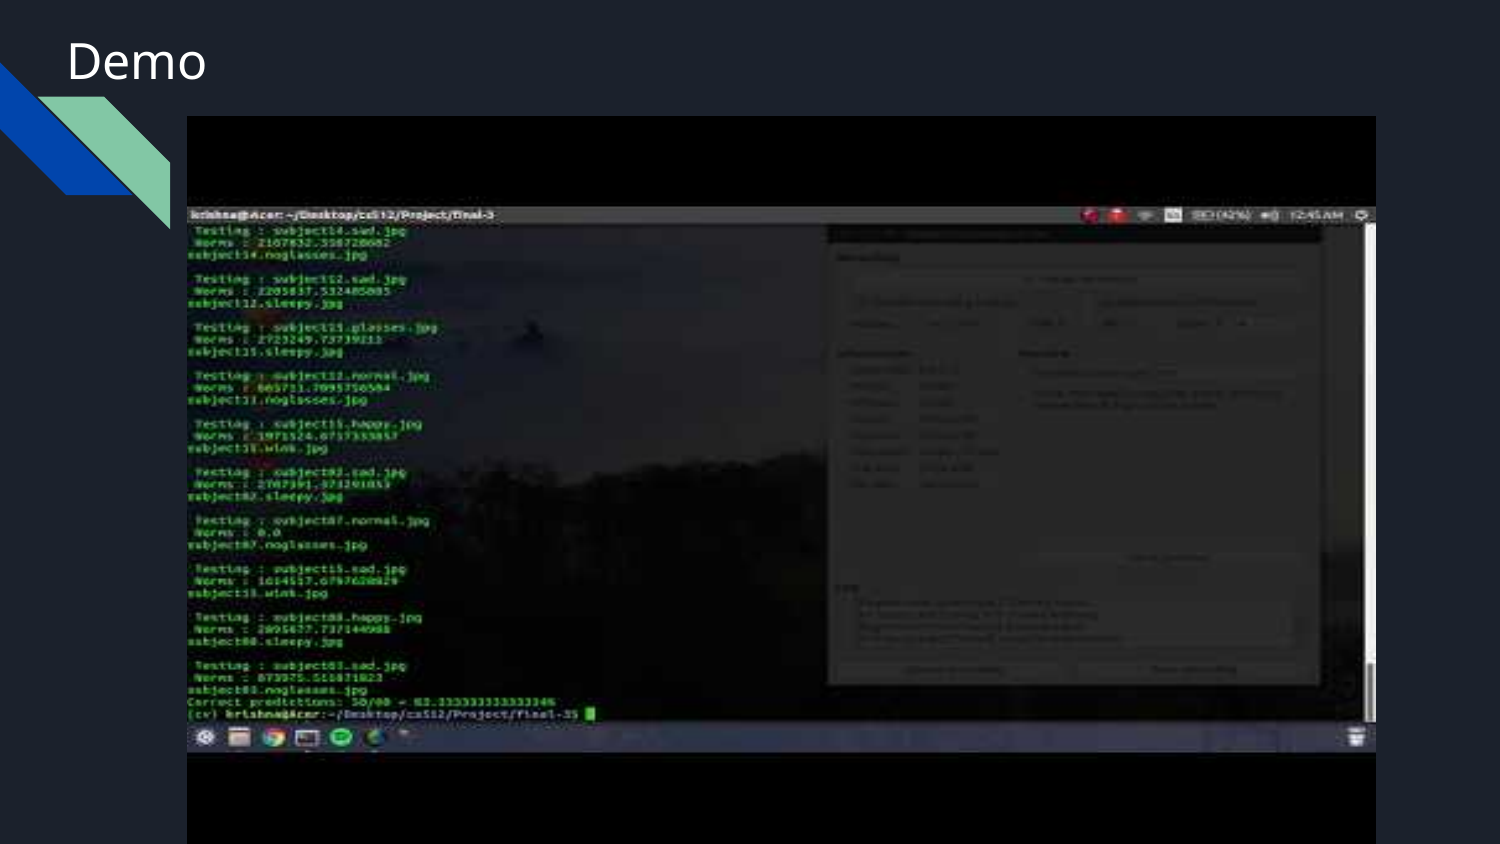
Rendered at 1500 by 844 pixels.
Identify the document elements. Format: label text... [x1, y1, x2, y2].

title Demo [51, 14, 1449, 109]
picture [187, 116, 1376, 844]
